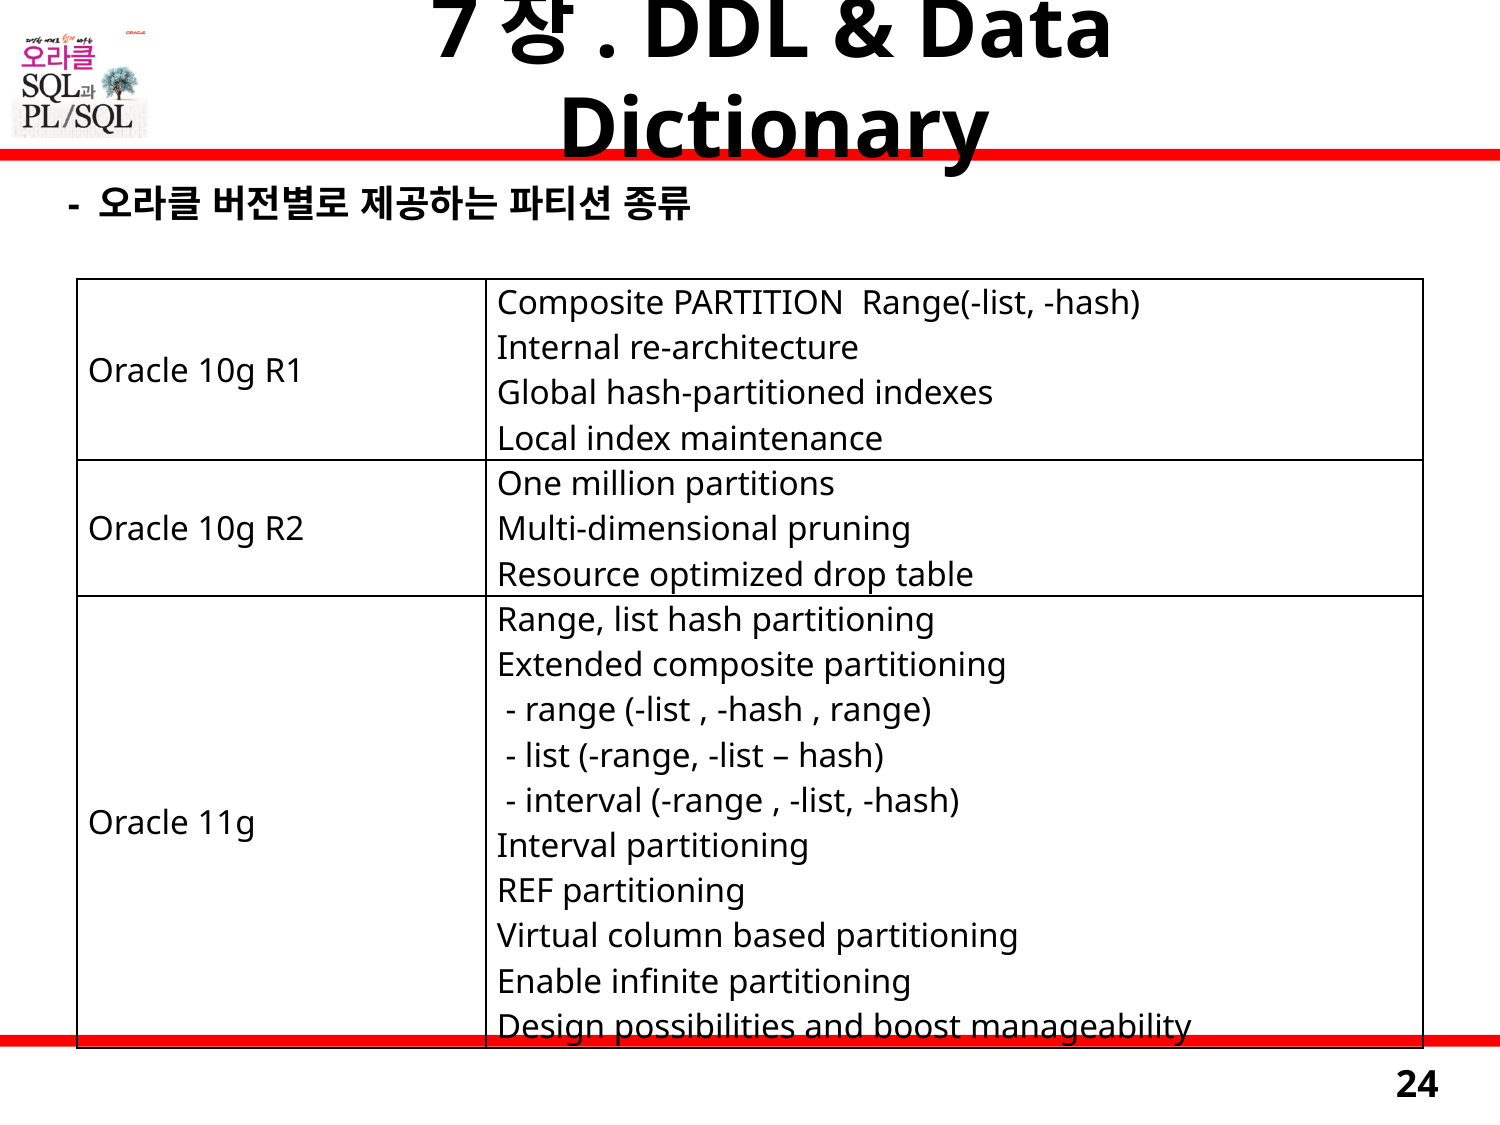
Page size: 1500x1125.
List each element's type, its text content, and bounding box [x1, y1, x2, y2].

text_box 24 [1362, 1056, 1473, 1108]
picture [11, 19, 148, 138]
table_cell Range, list hash partitioning Extended composite partitioning - range (-list , -hash , range) - list (-range, -list – hash) - interval (-range , -list, -hash) Interval partitioning REF partitioning Virtual column based partitioning Enable infinite partitioning Design possibilities and boost manageability [487, 597, 1422, 1047]
text_box [0, 1033, 76, 1049]
text_box [1424, 1033, 1500, 1049]
text_box [0, 147, 1500, 163]
text_box 7장. DDL & Data Dictionary [204, 0, 1343, 151]
table_header Composite PARTITION Range(-list, -hash) Internal re-architecture Global hash-partitioned indexes Local index maintenance [487, 280, 1422, 459]
text_box - 오라클 버전별로 제공하는 파티션 종류 [51, 159, 1390, 246]
table_cell Oracle 11g [78, 597, 485, 1047]
table_cell One million partitions Multi-dimensional pruning Resource optimized drop table [487, 461, 1422, 595]
table_cell Oracle 10g R2 [78, 461, 485, 595]
table_header Oracle 10g R1 [78, 280, 485, 459]
